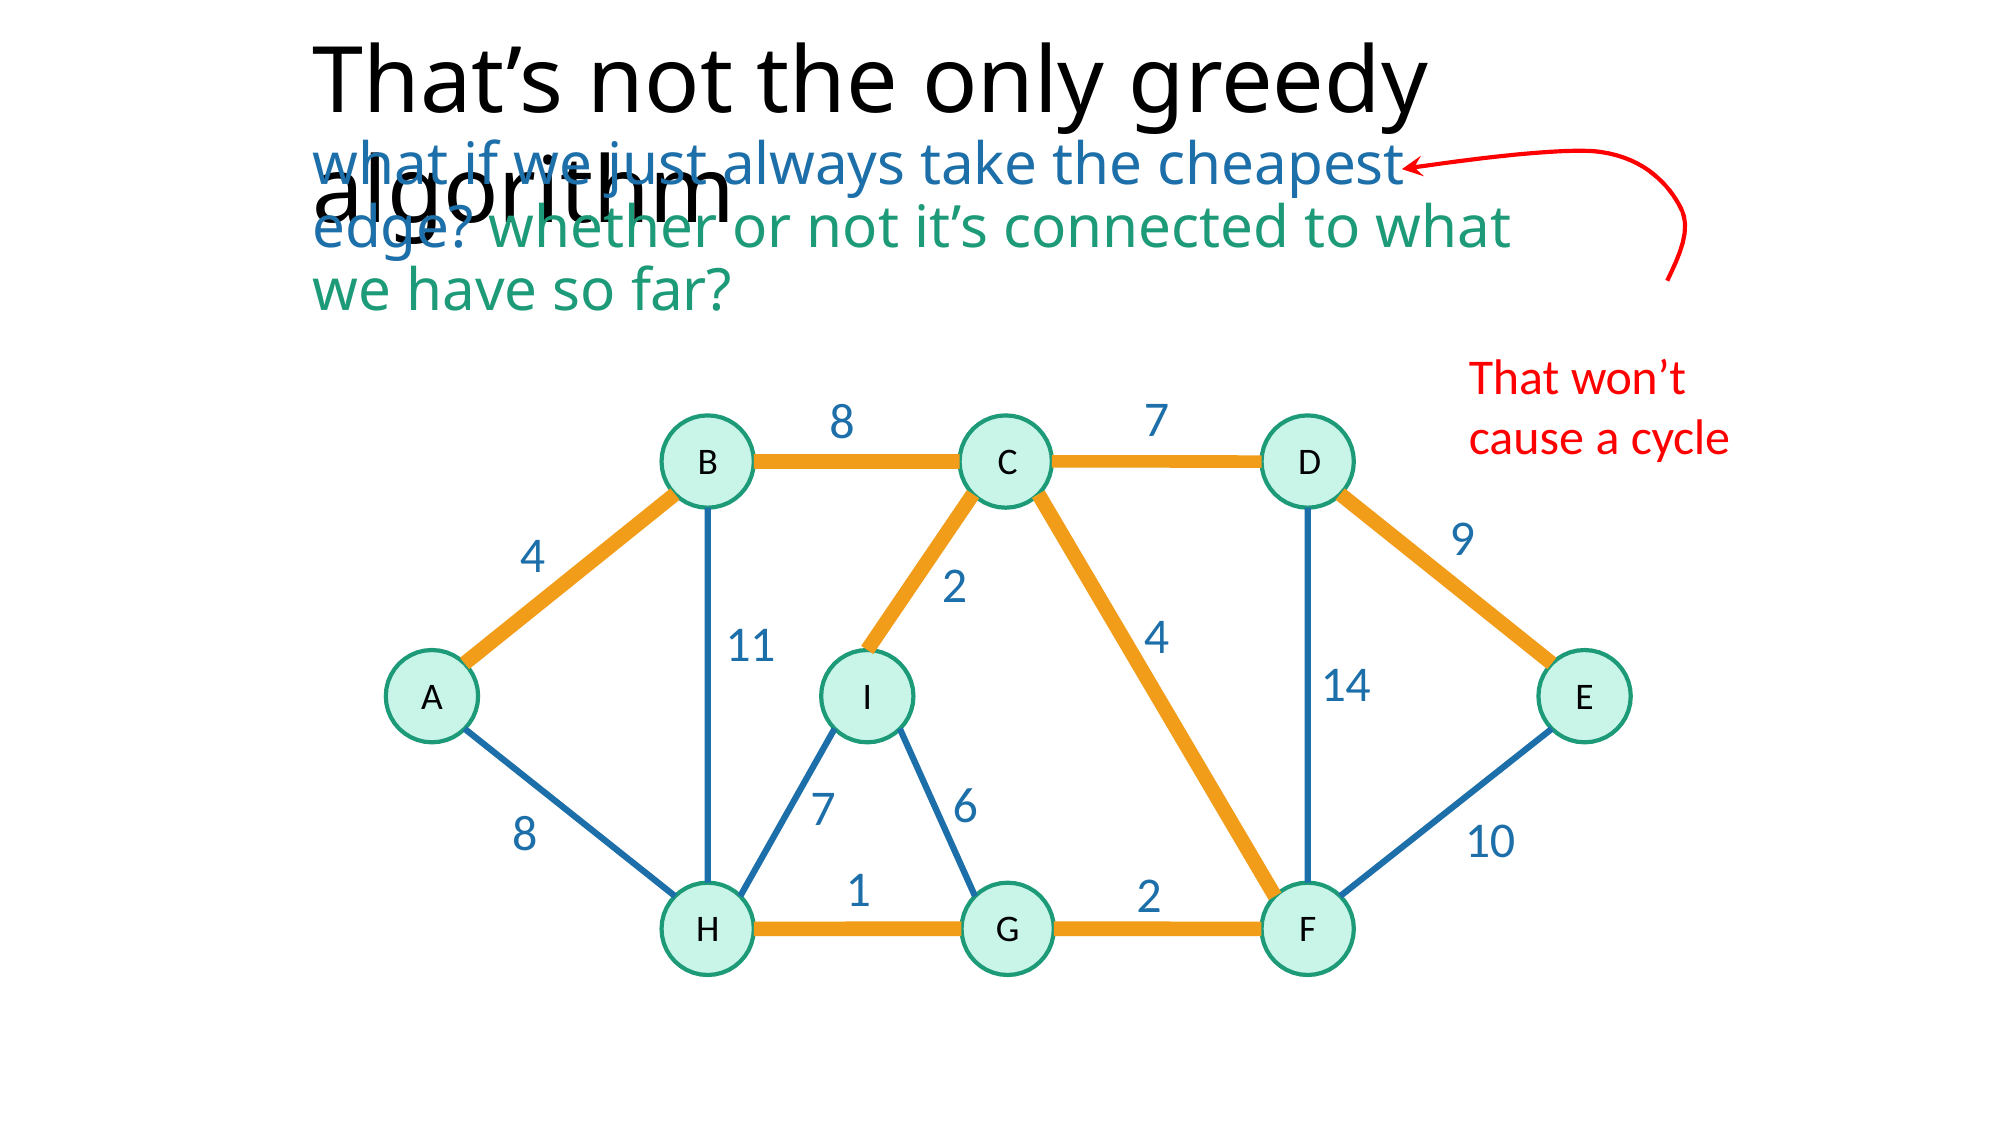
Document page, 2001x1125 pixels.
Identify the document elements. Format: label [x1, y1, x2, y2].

title [310, 18, 1653, 123]
text_box [310, 123, 1734, 978]
